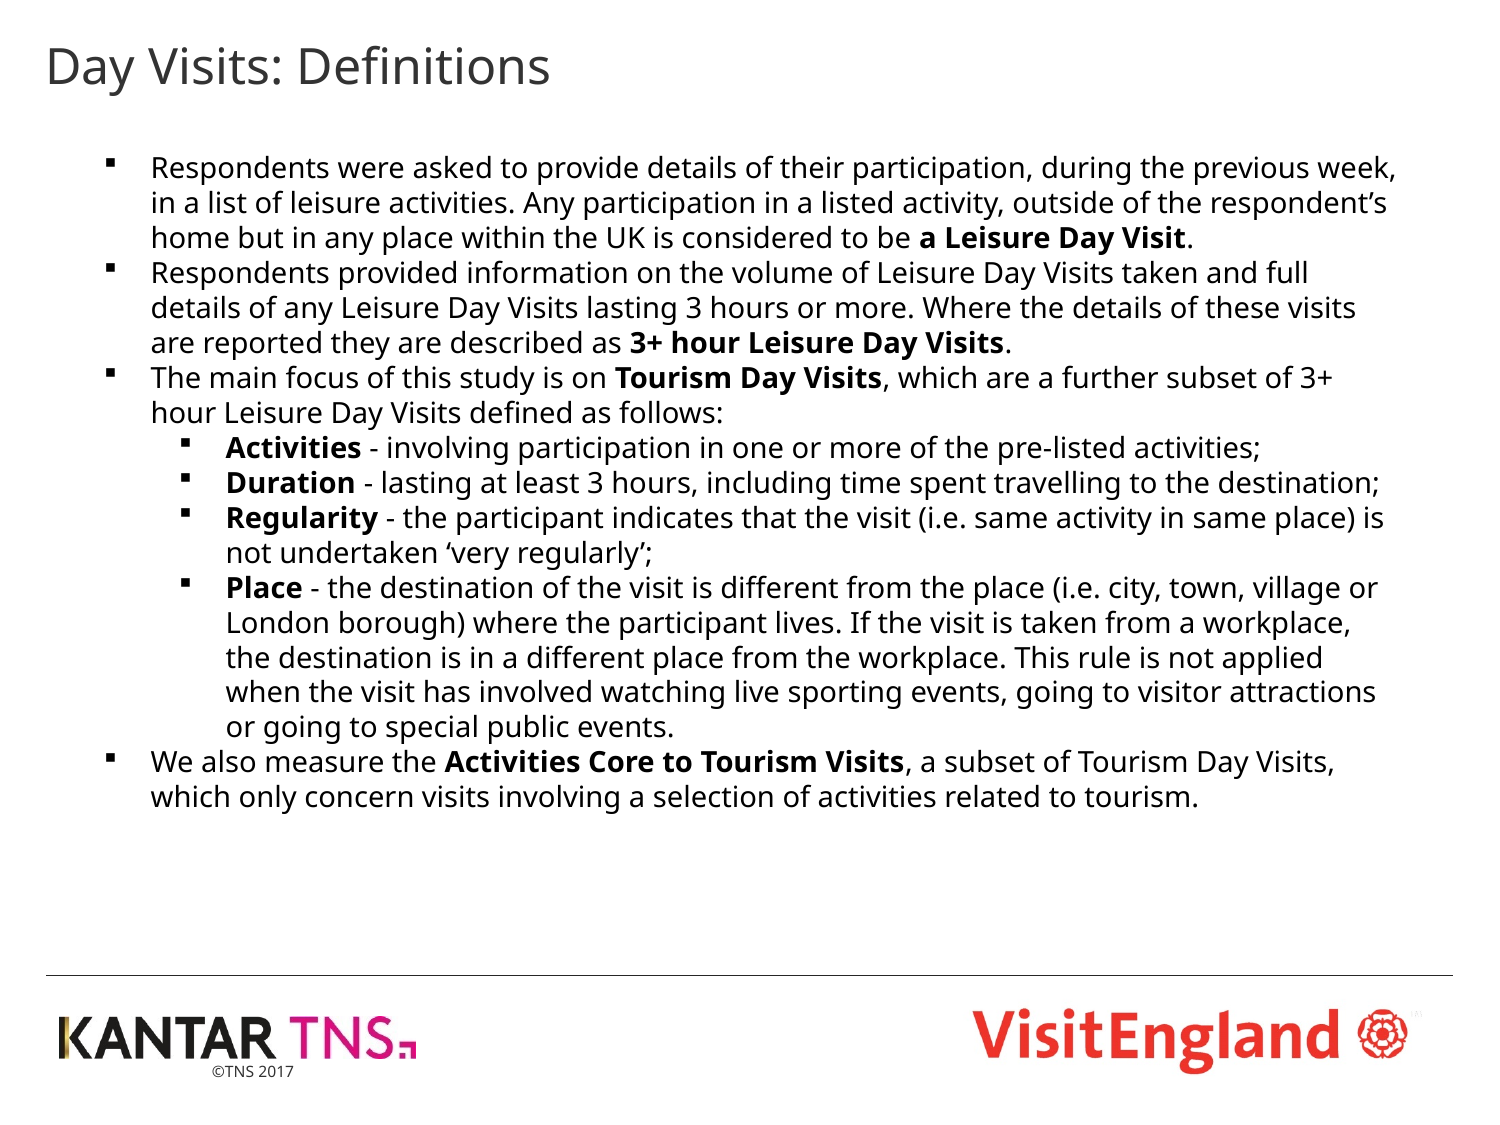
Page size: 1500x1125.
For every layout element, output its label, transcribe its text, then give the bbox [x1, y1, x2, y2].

title Day Visits: Definitions [0, 0, 833, 211]
picture [59, 1016, 416, 1059]
text_box Respondents were asked to provide details of their participation, during the previous week, in a list of leisure activities. Any participation in a listed activity, outside of the respondent’s home but in any place within the UK is considered to be a Leisure Day Visit. Respondents provided information on the volume of Leisure Day Visits taken and full details of any Leisure Day Visits lasting 3 hours or more. Where the details of these visits are reported they are described as 3+ hour Leisure Day Visits. The main focus of this study is on Tourism Day Visits, which are a further subset of 3+ hour Leisure Day Visits defined as follows: Activities - involving participation in one or more of the pre-listed activities; Duration - lasting at least 3 hours, including time spent travelling to the destination; Regularity - the participant indicates that the visit (i.e. same activity in same place) is not undertaken ‘very regularly’; Place - the destination of the visit is different from the place (i.e. city, town, village or London borough) where the participant lives. If the visit is taken from a workplace, the destination is in a different place from the workplace. This rule is not applied when the visit has involved watching live sporting events, going to visitor attractions or going to special public events. We also measure the Activities Core to Tourism Visits, a subset of Tourism Day Visits, which only concern visits involving a selection of activities related to tourism. [88, 142, 1419, 821]
picture [941, 988, 1453, 1087]
